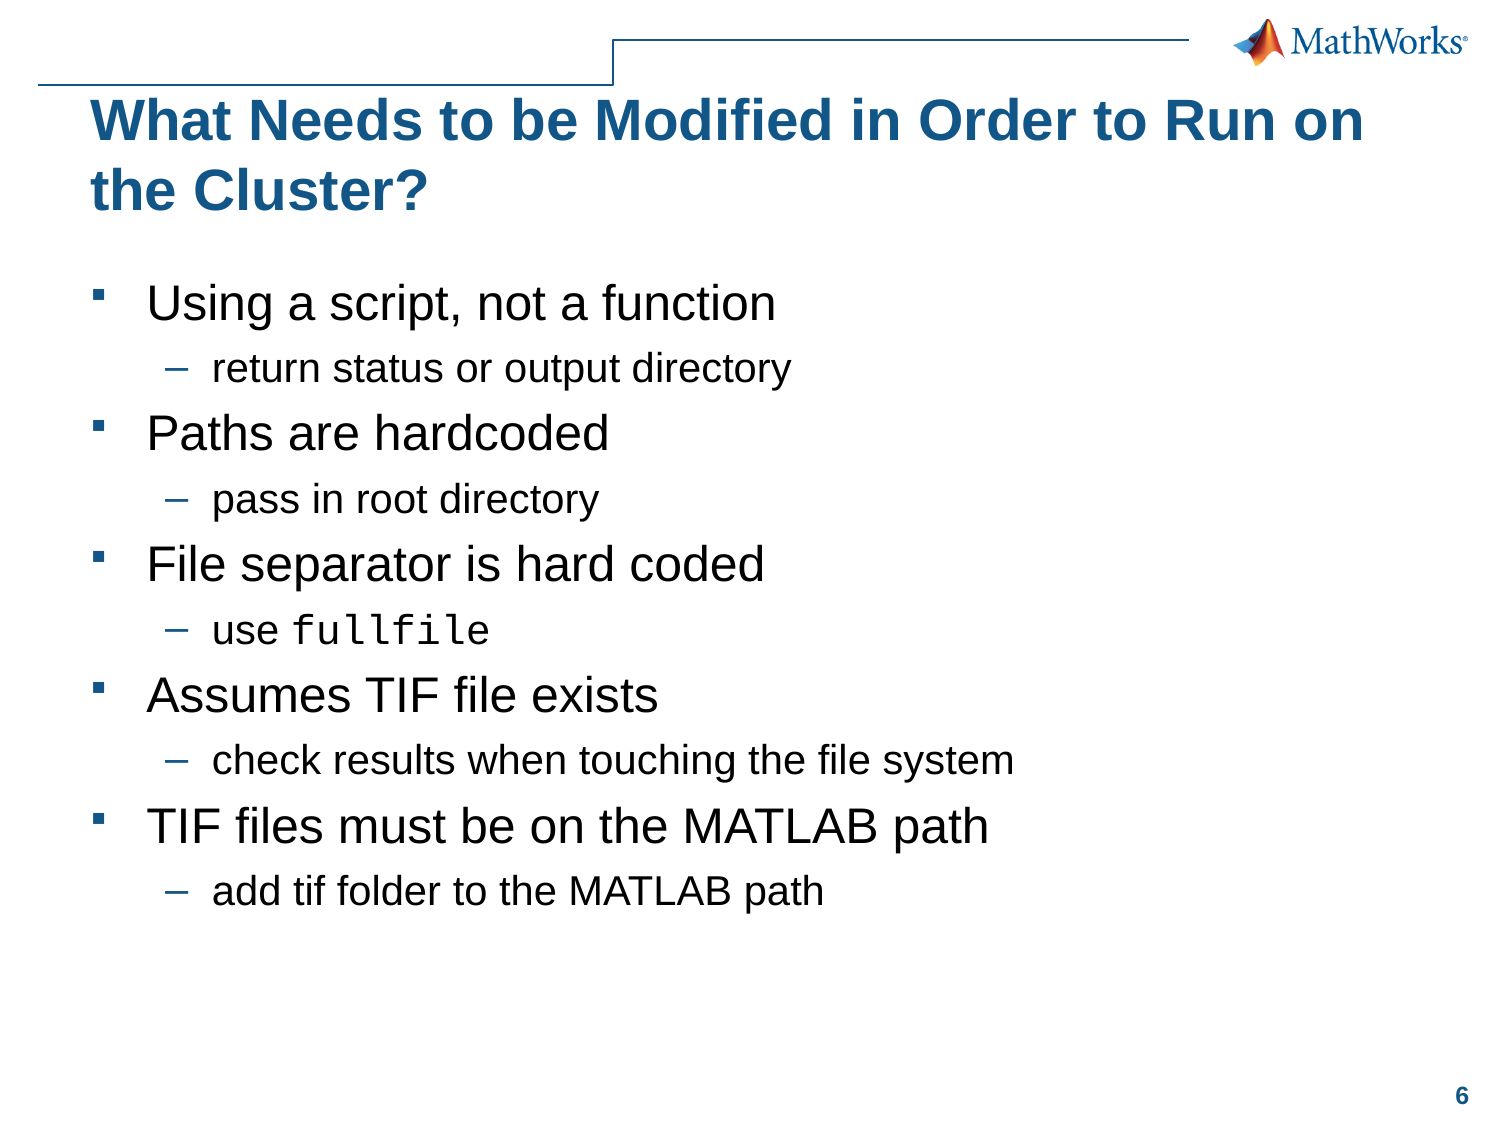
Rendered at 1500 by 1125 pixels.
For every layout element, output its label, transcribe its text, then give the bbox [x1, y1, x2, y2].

list Using a script, not a function return status or output directory Paths are hardcoded pass in root directory File separator is hard coded use fullfile Assumes TIF file exists check results when touching the file system TIF files must be on the MATLAB path add tif folder to the MATLAB path [75, 262, 1400, 1025]
picture [1226, 7, 1483, 78]
title What Needs to be Modified in Order to Run on the Cluster? [75, 75, 1400, 238]
